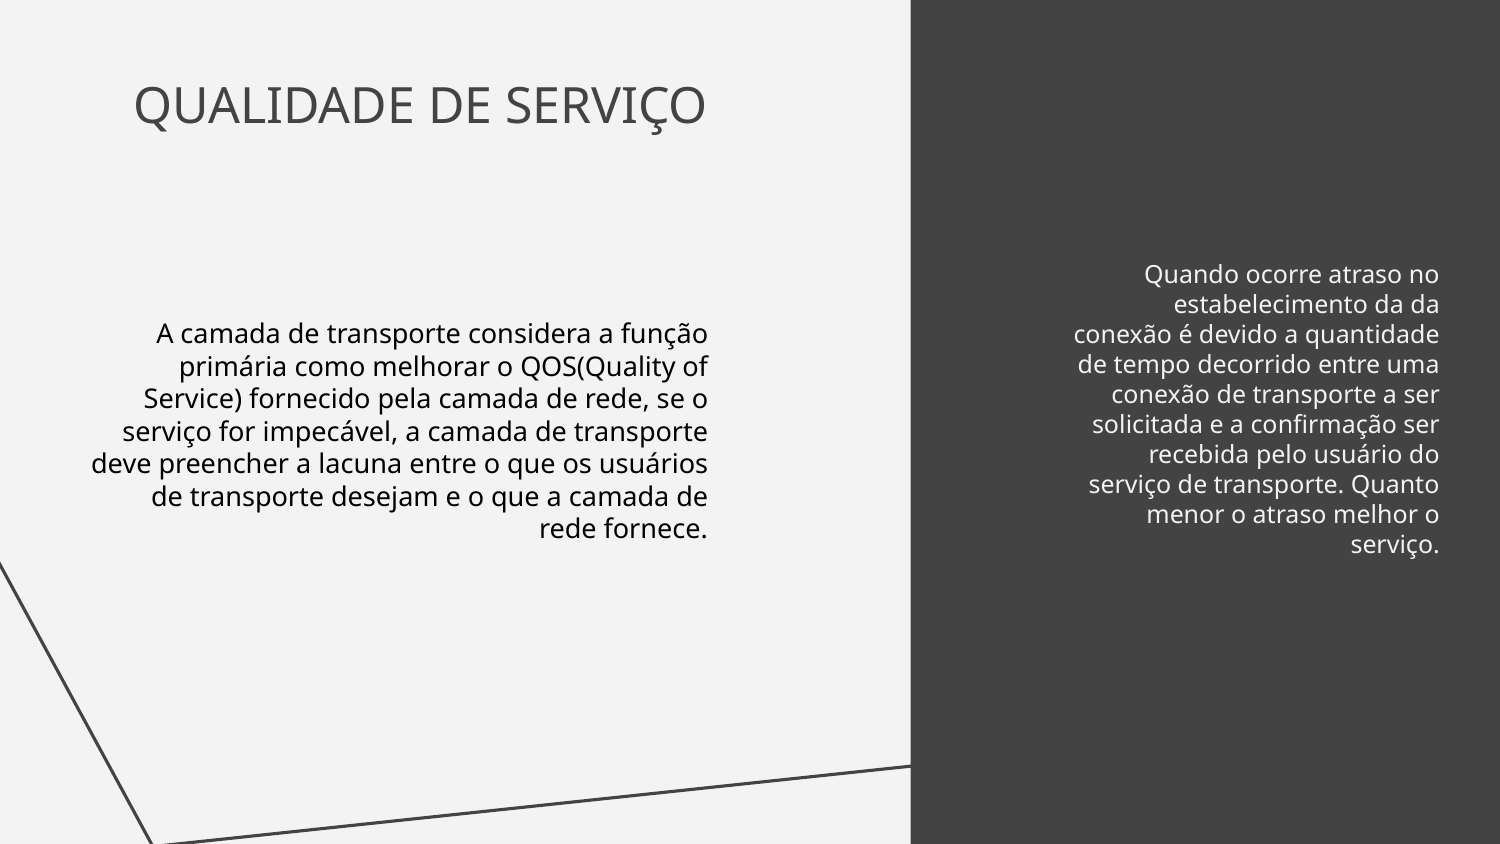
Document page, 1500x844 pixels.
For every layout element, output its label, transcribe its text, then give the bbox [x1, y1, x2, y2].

text_box A camada de transporte considera a função primária como melhorar o QOS(Quality of Service) fornecido pela camada de rede, se o serviço for impecável, a camada de transporte deve preencher a lacuna entre o que os usuários de transporte desejam e o que a camada de rede fornece. [75, 301, 723, 700]
title QUALIDADE DE SERVIÇO [118, 58, 1382, 196]
text_box [910, 0, 1500, 844]
text_box Quando ocorre atraso no estabelecimento da da conexão é devido a quantidade de tempo decorrido entre uma conexão de transporte a ser solicitada e a confirmação ser recebida pelo usuário do serviço de transporte. Quanto menor o atraso melhor o serviço. [1054, 265, 1456, 525]
